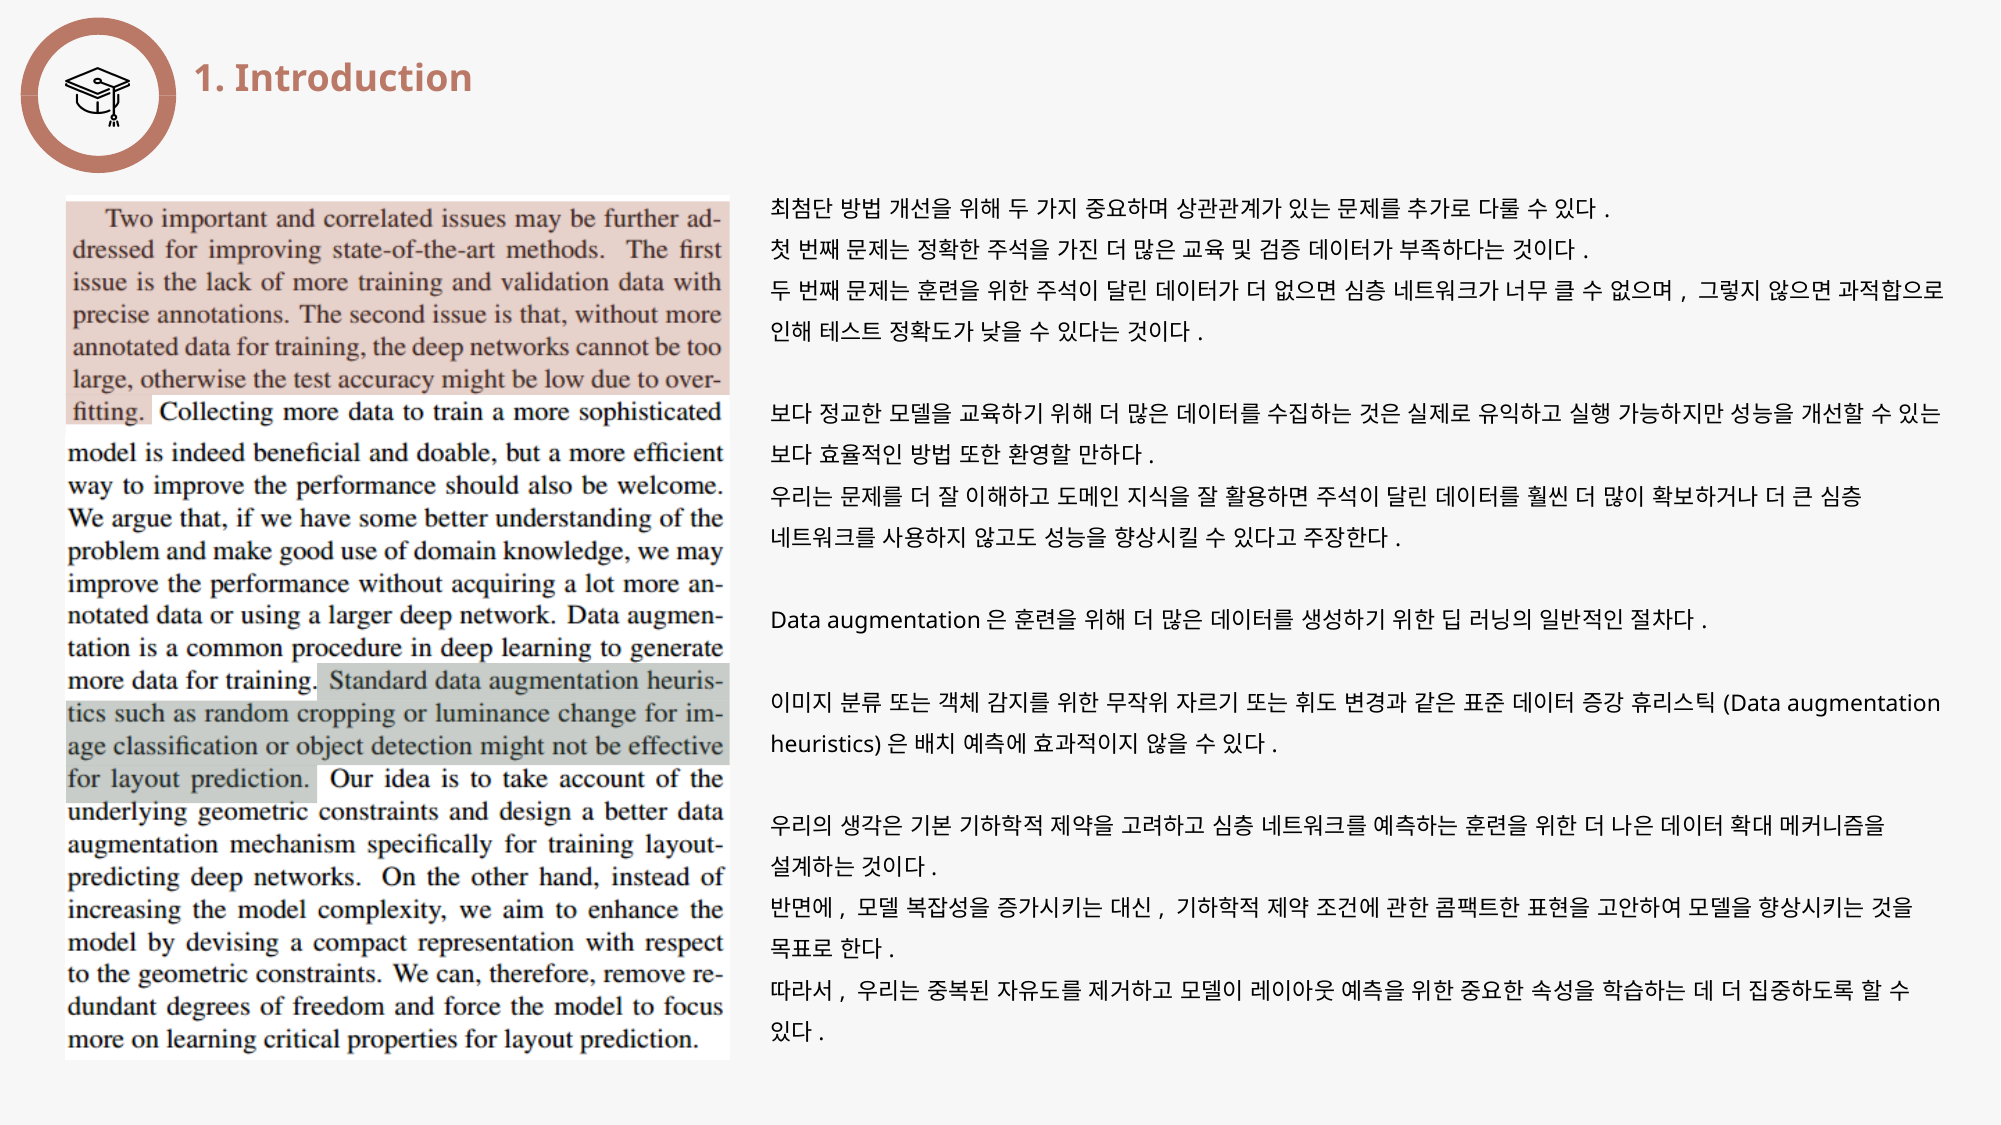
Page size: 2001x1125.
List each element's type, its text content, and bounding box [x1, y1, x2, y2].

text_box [65, 195, 730, 1060]
picture [65, 65, 130, 129]
text_box [19, 16, 178, 97]
text_box [19, 96, 178, 175]
text_box 1. Introduction [178, 46, 556, 107]
text_box 최첨단 방법 개선을 위해 두 가지 중요하며 상관관계가 있는 문제를 추가로 다룰 수 있다. 첫 번째 문제는 정확한 주석을 가진 더 많은 교육 및 검증 데이터가 부족하다는 것이다. 두 번째 문제는 훈련을 위한 주석이 달린 데이터가 더 없으면 심층 네트워크가 너무 클 수 없으며, 그렇지 않으면 과적합으로 인해 테스트 정확도가 낮을 수 있다는 것이다. 보다 정교한 모델을 교육하기 위해 더 많은 데이터를 수집하는 것은 실제로 유익하고 실행 가능하지만 성능을 개선할 수 있는 보다 효율적인 방법 또한 환영할 만하다. 우리는 문제를 더 잘 이해하고 도메인 지식을 잘 활용하면 주석이 달린 데이터를 훨씬 더 많이 확보하거나 더 큰 심층 네트워크를 사용하지 않고도 성능을 향상시킬 수 있다고 주장한다. Data augmentation은 훈련을 위해 더 많은 데이터를 생성하기 위한 딥 러닝의 일반적인 절차다. 이미지 분류 또는 객체 감지를 위한 무작위 자르기 또는 휘도 변경과 같은 표준 데이터 증강 휴리스틱(Data augmentation heuristics)은 배치 예측에 효과적이지 않을 수 있다. 우리의 생각은 기본 기하학적 제약을 고려하고 심층 네트워크를 예측하는 훈련을 위한 더 나은 데이터 확대 메커니즘을 설계하는 것이다. 반면에, 모델 복잡성을 증가시키는 대신, 기하학적 제약 조건에 관한 콤팩트한 표현을 고안하여 모델을 향상시키는 것을 목표로 한다. 따라서, 우리는 중복된 자유도를 제거하고 모델이 레이아웃 예측을 위한 중요한 속성을 학습하는 데 더 집중하도록 할 수 있다. [755, 173, 1964, 1053]
